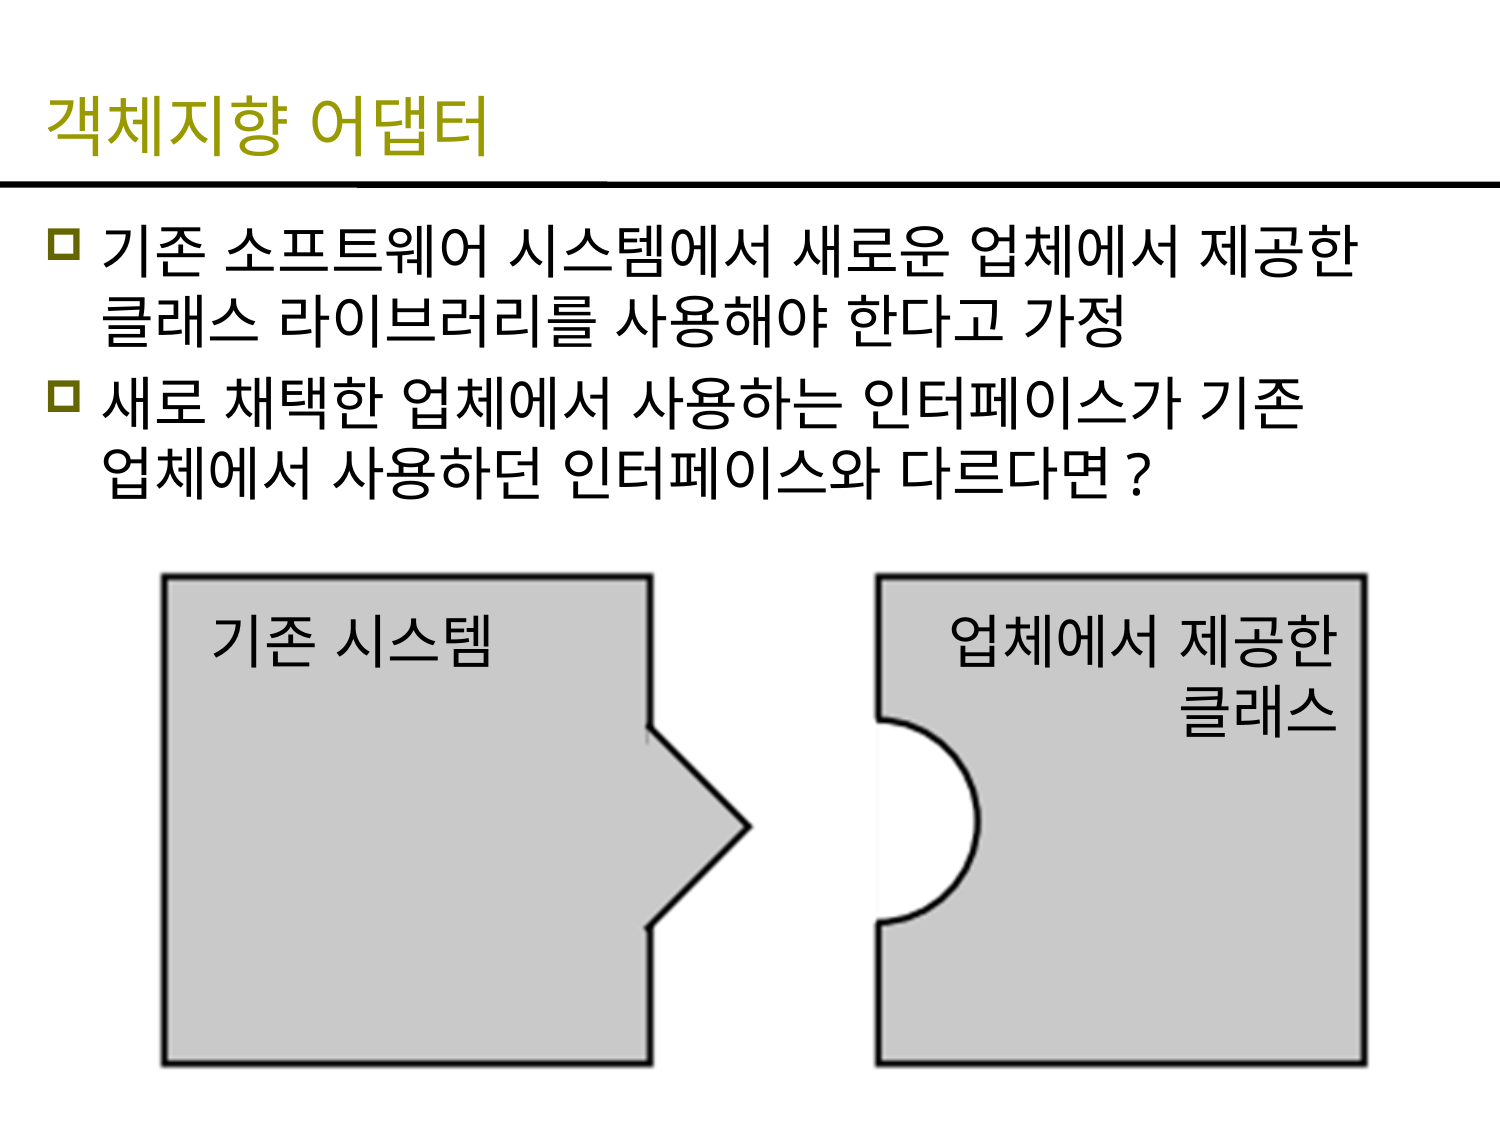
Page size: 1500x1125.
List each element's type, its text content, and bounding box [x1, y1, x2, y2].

picture [100, 526, 1451, 1123]
title 객체지향 어댑터 [29, 45, 1471, 173]
list 기존 소프트웨어 시스템에서 새로운 업체에서 제공한 클래스 라이브러리를 사용해야 한다고 가정 새로 채택한 업체에서 사용하는 인터페이스가 기존 업체에서 사용하던 인터페이스와 다르다면? [29, 208, 1471, 1006]
